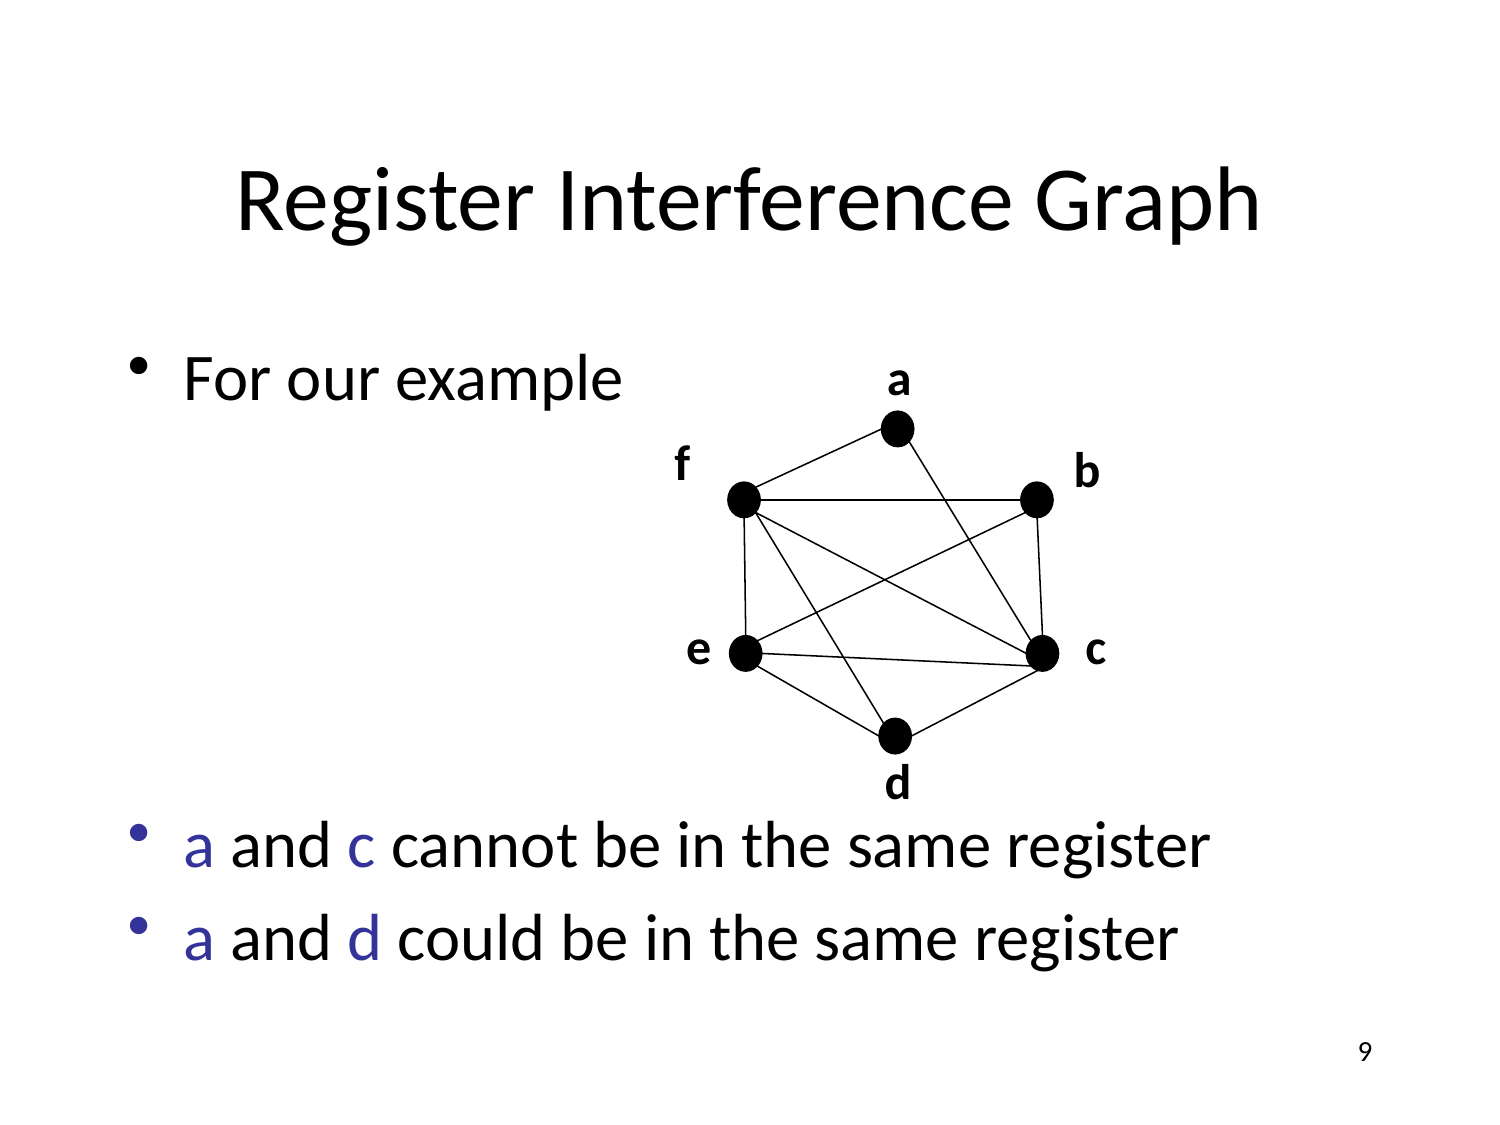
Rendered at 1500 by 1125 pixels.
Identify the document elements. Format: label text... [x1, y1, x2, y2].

title Register Interference Graph [112, 99, 1388, 288]
list For our example a and c cannot be in the same register a and d could be in the same register [112, 326, 1388, 1002]
slide_number 9 [1074, 1024, 1388, 1101]
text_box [659, 337, 1152, 819]
